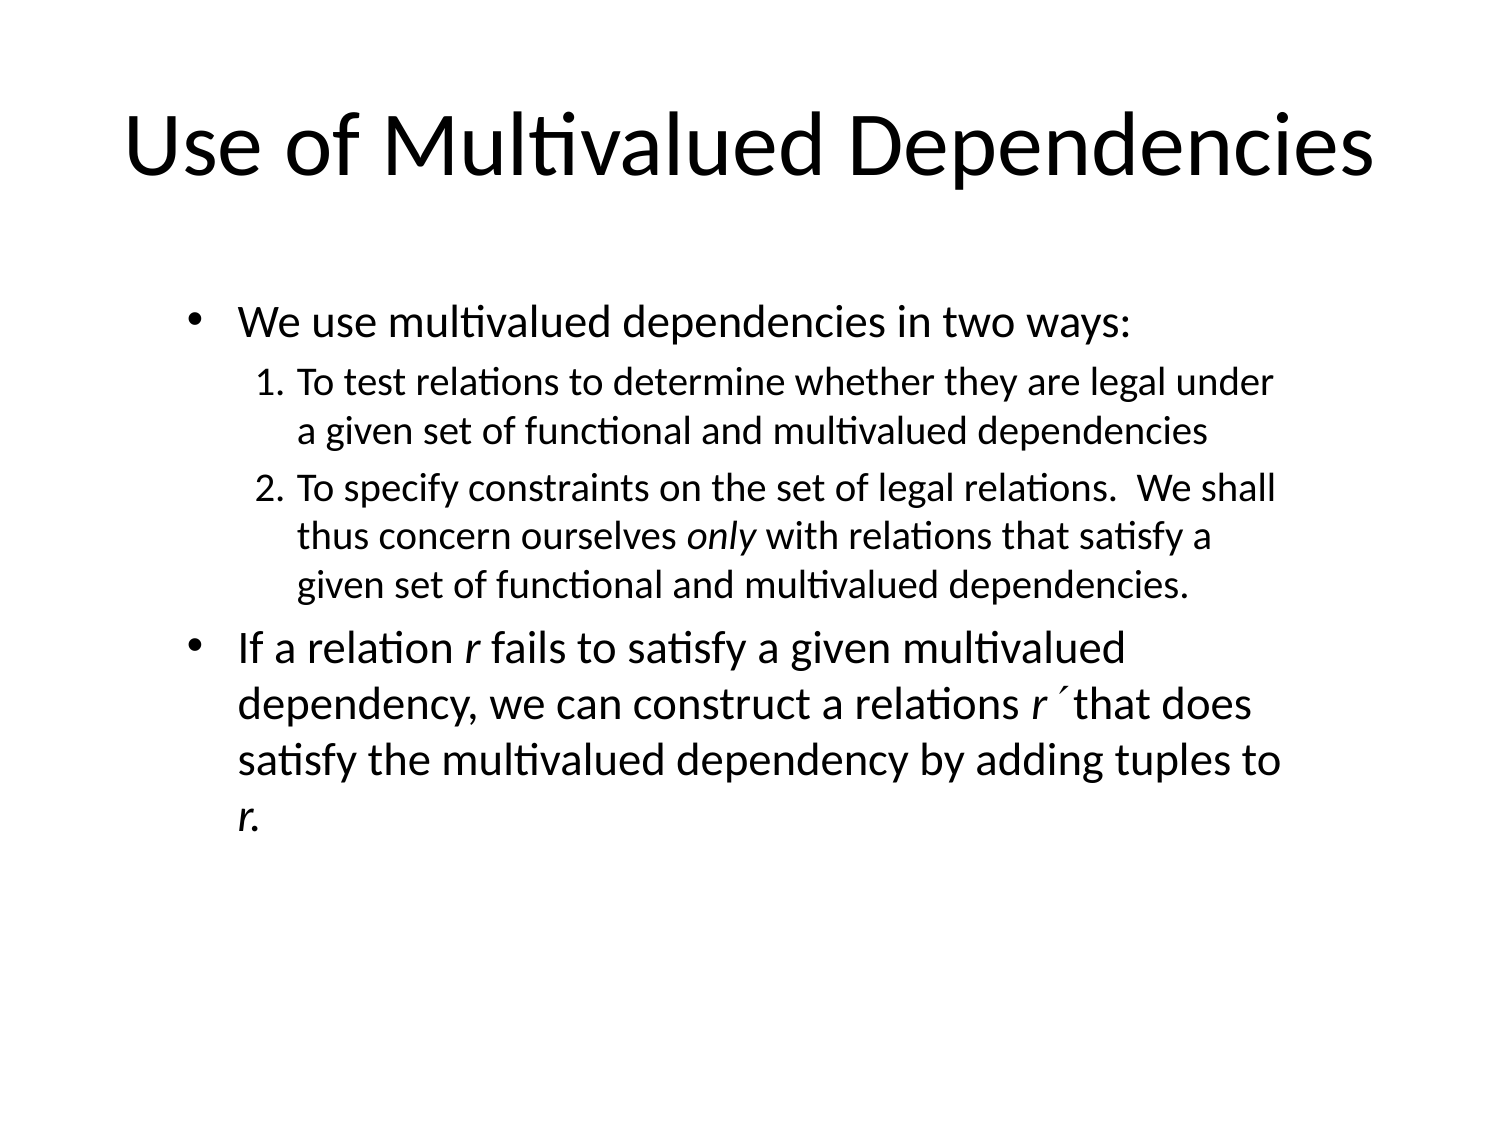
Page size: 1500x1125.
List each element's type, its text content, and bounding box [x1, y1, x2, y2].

title Use of Multivalued Dependencies [74, 44, 1426, 233]
list We use multivalued dependencies in two ways: 1. To test relations to determine whether they are legal under a given set of functional and multivalued dependencies 2. To specify constraints on the set of legal relations. We shall thus concern ourselves only with relations that satisfy a given set of functional and multivalued dependencies. If a relation r fails to satisfy a given multivalued dependency, we can construct a relations r that does satisfy the multivalued dependency by adding tuples to r. [171, 282, 1301, 959]
